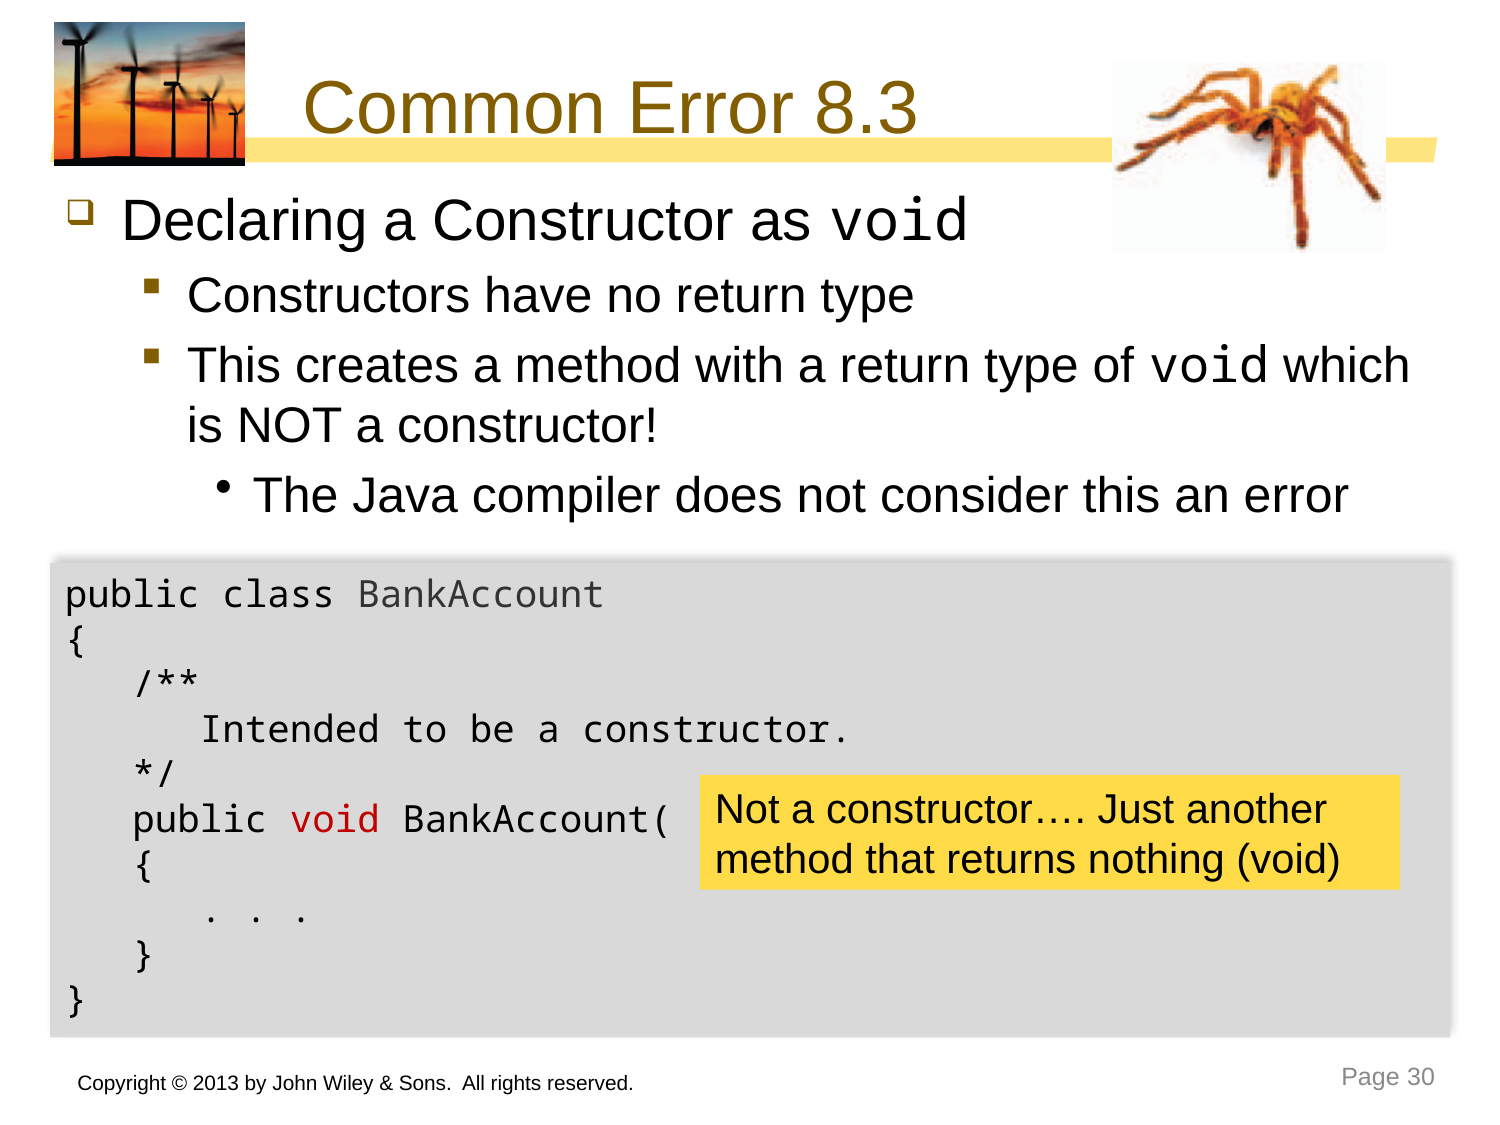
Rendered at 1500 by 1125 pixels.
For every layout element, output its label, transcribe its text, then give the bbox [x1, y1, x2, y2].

picture [1112, 62, 1387, 254]
picture [54, 22, 245, 166]
title Common Error 8.3 [287, 45, 1450, 163]
text_box Not a constructor…. Just another method that returns nothing (void) [699, 774, 1400, 890]
list Declaring a Constructor as void Constructors have no return type This creates a method with a return type of void which is NOT a constructor! The Java compiler does not consider this an error [50, 174, 1463, 688]
slide_number Page 30 [1187, 1050, 1450, 1100]
footer Copyright © 2013 by John Wiley & Sons. All rights reserved. [62, 1037, 726, 1104]
text_box public class BankAccount { /** Intended to be a constructor. */ public void BankAccount( ) { . . . } } [50, 562, 1450, 1038]
